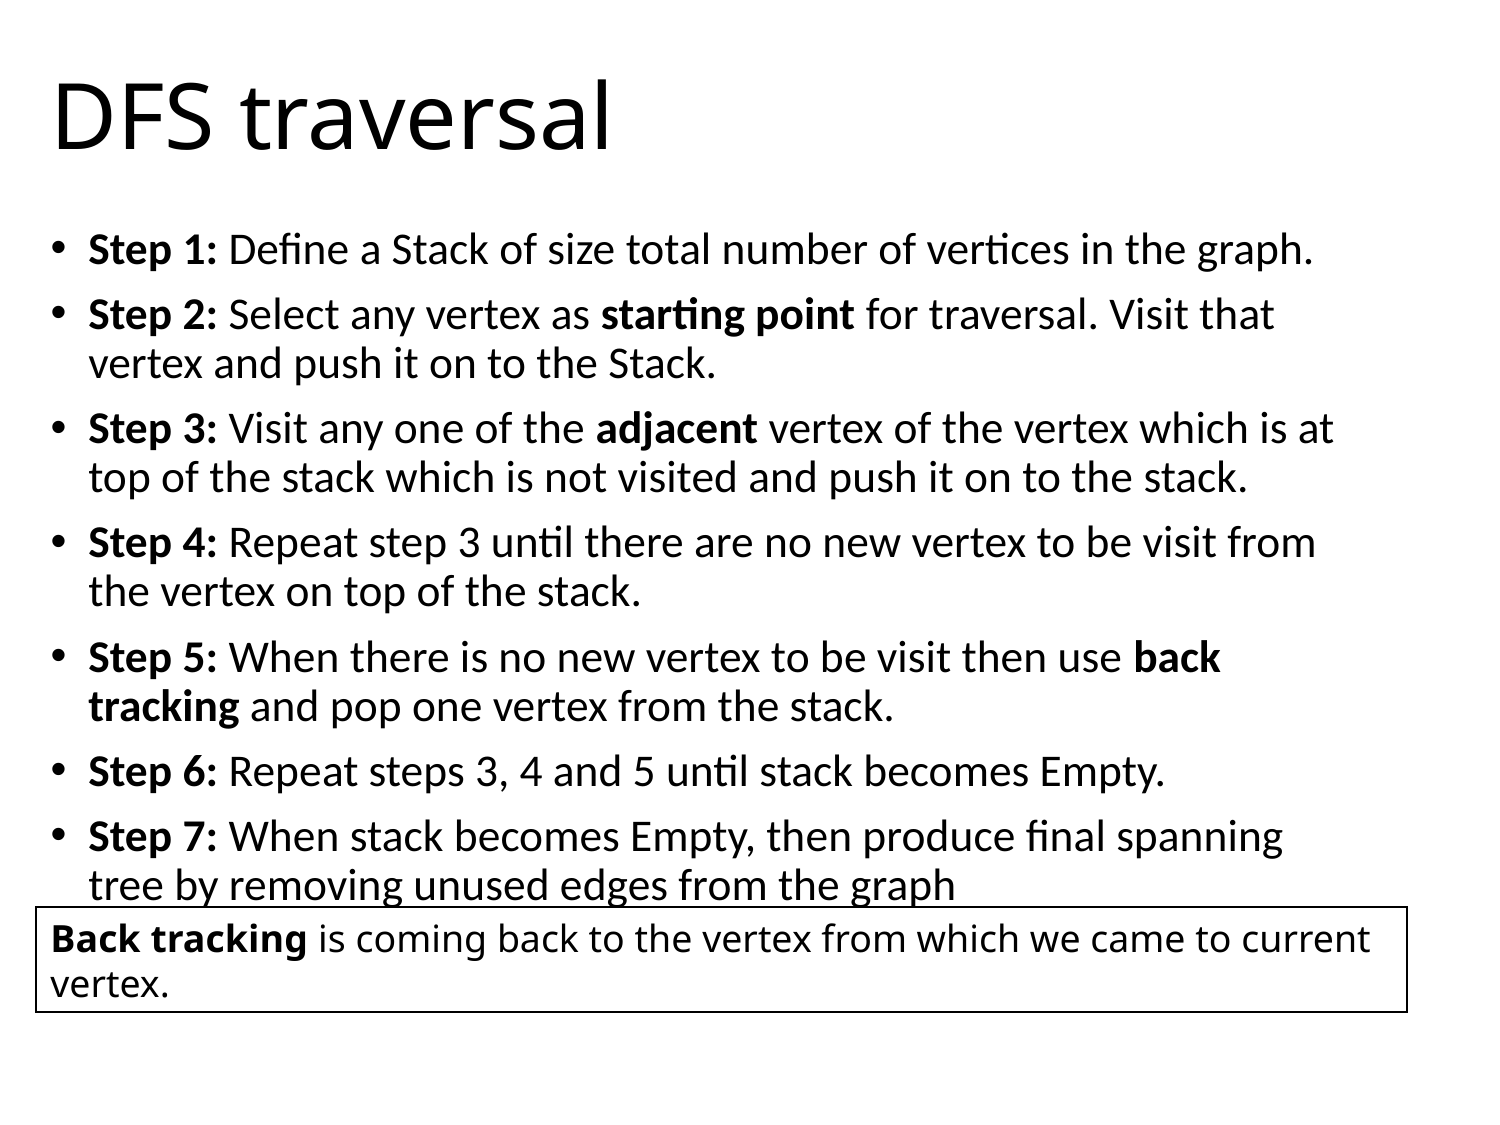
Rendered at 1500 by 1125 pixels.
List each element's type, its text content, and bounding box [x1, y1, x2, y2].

list Step 1: Define a Stack of size total number of vertices in the graph. Step 2: Select any vertex as starting point for traversal. Visit that vertex and push it on to the Stack. Step 3: Visit any one of the adjacent vertex of the vertex which is at top of the stack which is not visited and push it on to the stack. Step 4: Repeat step 3 until there are no new vertex to be visit from the vertex on top of the stack. Step 5: When there is no new vertex to be visit then use back tracking and pop one vertex from the stack. Step 6: Repeat steps 3, 4 and 5 until stack becomes Empty. Step 7: When stack becomes Empty, then produce final spanning tree by removing unused edges from the graph [35, 217, 1386, 906]
text_box Back tracking is coming back to the vertex from which we came to current vertex. [35, 906, 1408, 1013]
title DFS traversal [35, 41, 1318, 200]
